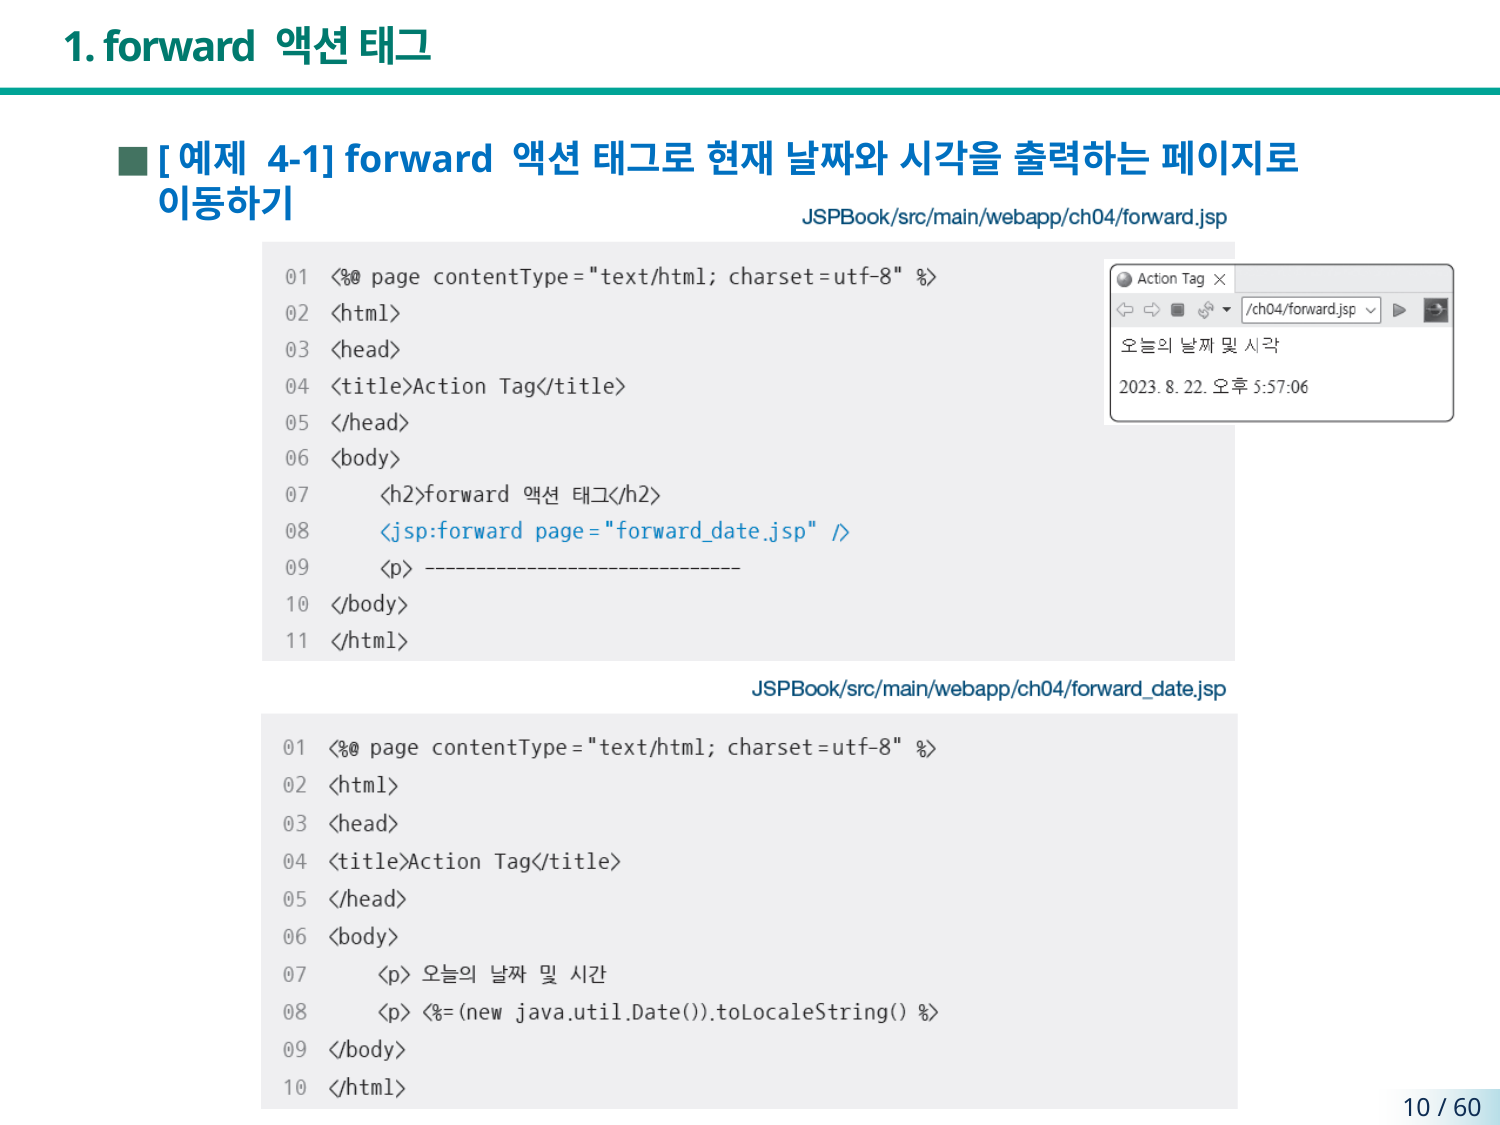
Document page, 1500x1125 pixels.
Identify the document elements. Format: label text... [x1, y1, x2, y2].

title 1. forward 액션 태그 [47, 5, 1325, 84]
list [예제 4-1] forward 액션 태그로 현재 날짜와 시각을 출력하는 페이지로 이동하기 [100, 127, 1459, 1050]
picture [1103, 259, 1459, 426]
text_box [261, 196, 1239, 1110]
